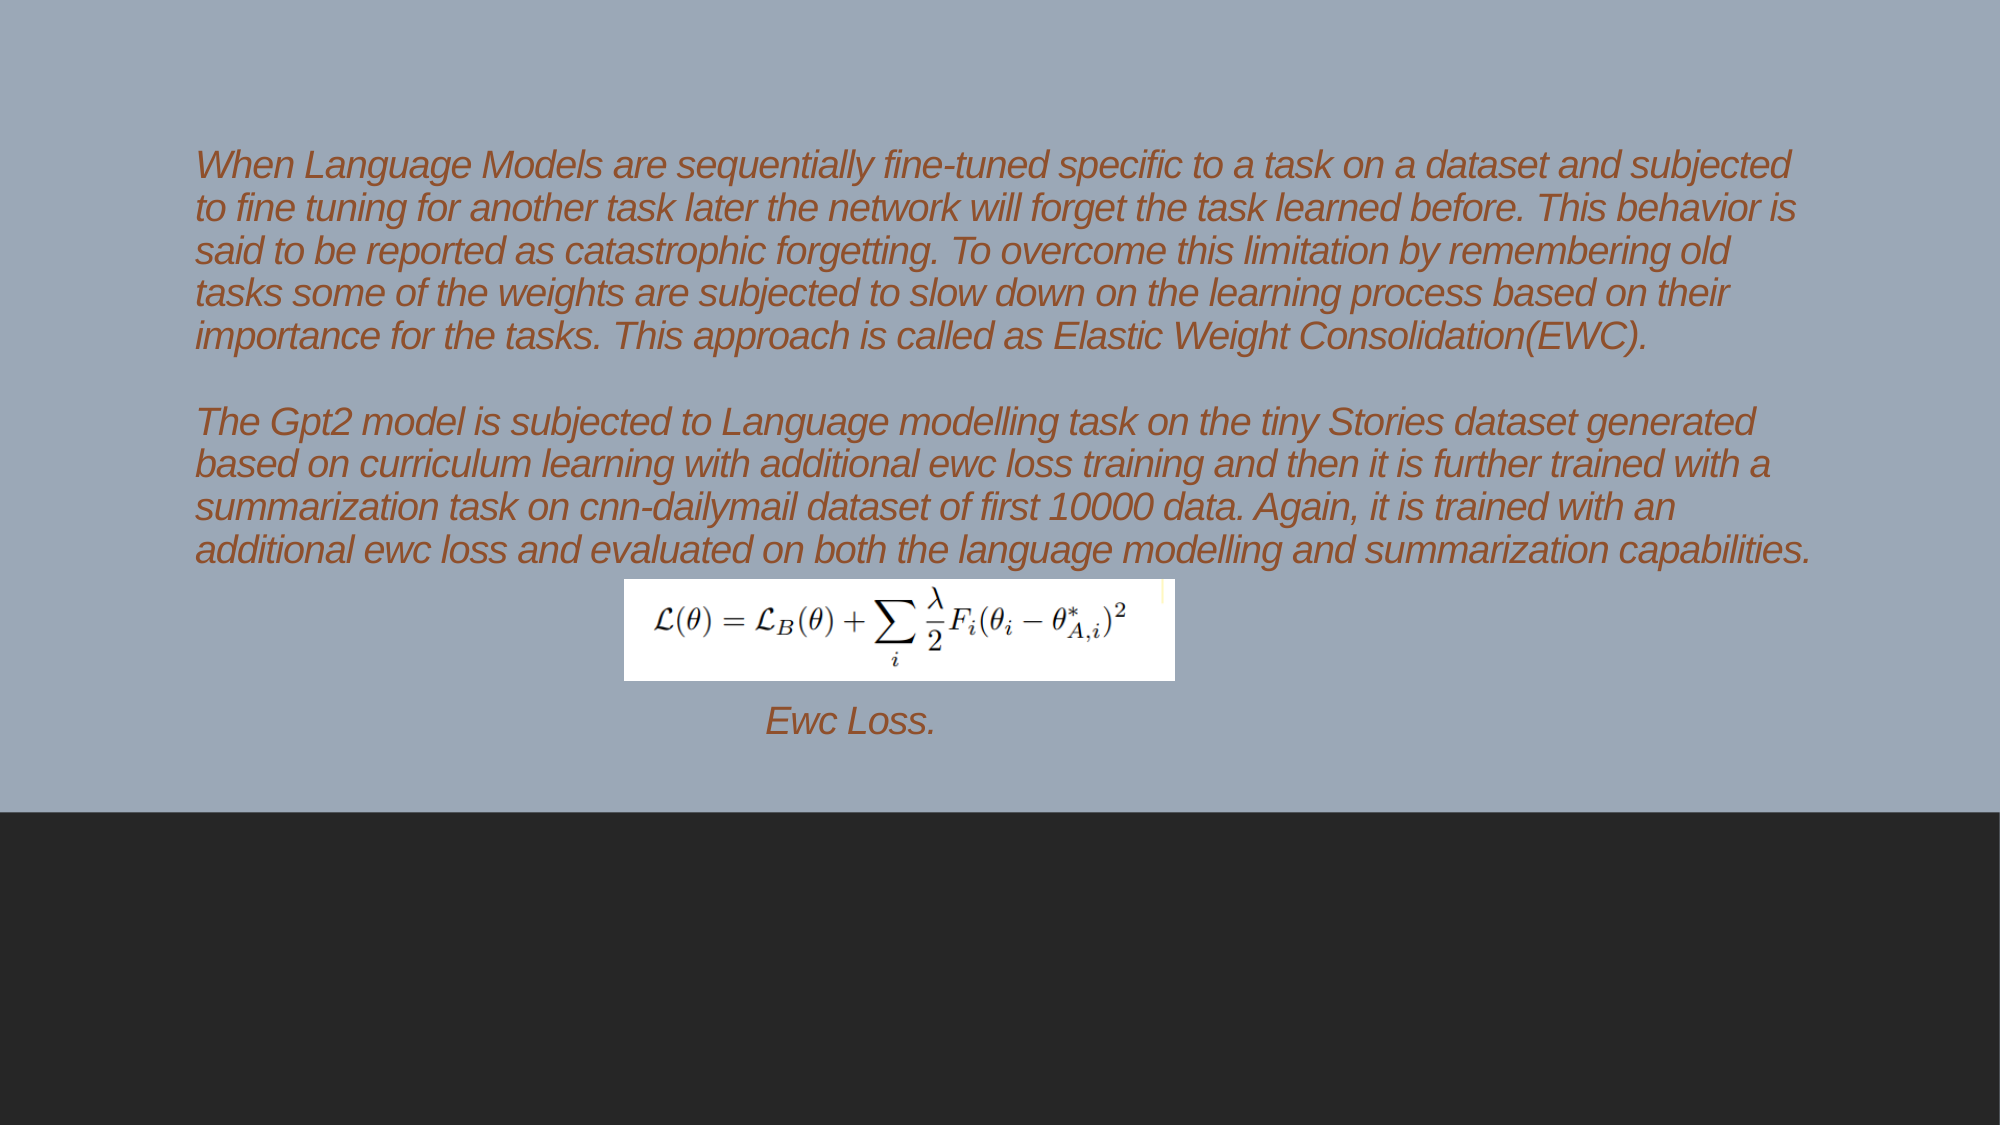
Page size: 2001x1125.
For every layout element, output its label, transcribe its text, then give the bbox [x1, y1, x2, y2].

text_box [0, 0, 2000, 811]
text_box [0, 811, 2000, 1125]
title When Language Models are sequentially fine-tuned specific to a task on a dataset and subjected to fine tuning for another task later the network will forget the task learned before. This behavior is said to be reported as catastrophic forgetting. To overcome this limitation by remembering old tasks some of the weights are subjected to slow down on the learning process based on their importance for the tasks. This approach is called as Elastic Weight Consolidation(EWC). The Gpt2 model is subjected to Language modelling task on the tiny Stories dataset generated based on curriculum learning with additional ewc loss training and then it is further trained with a summarization task on cnn-dailymail dataset of first 10000 data. Again, it is trained with an additional ewc loss and evaluated on both the language modelling and summarization capabilities. Ewc Loss. [180, 124, 1830, 763]
picture [624, 578, 1176, 681]
